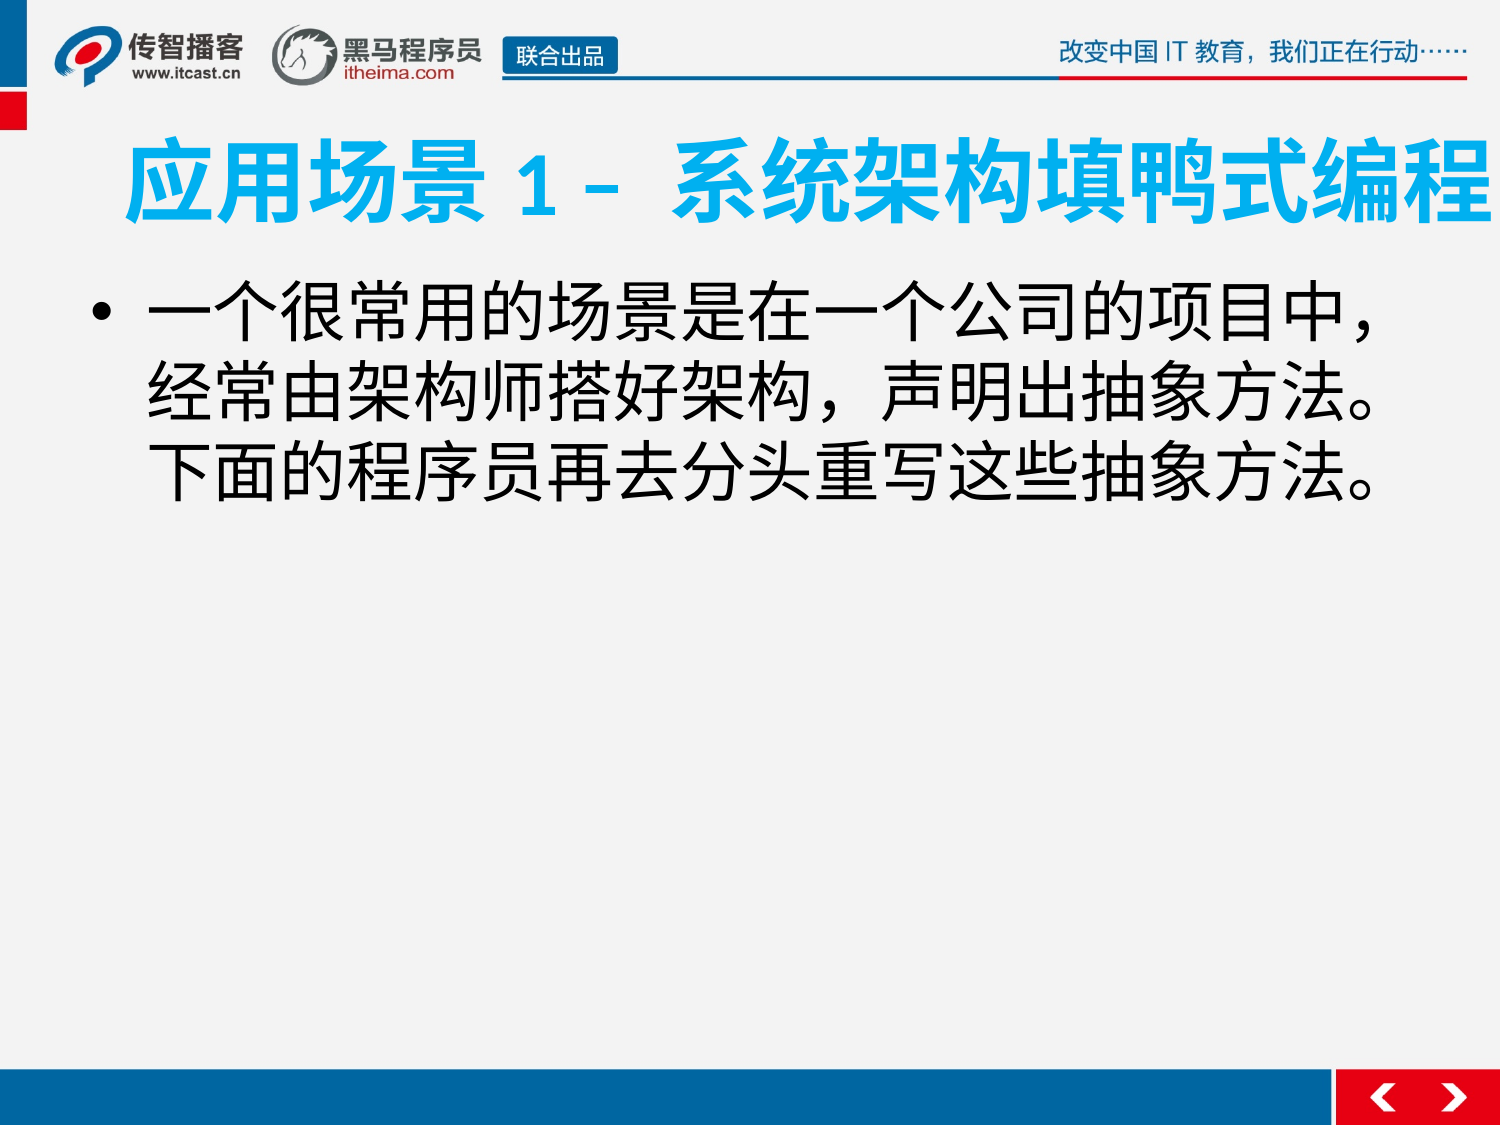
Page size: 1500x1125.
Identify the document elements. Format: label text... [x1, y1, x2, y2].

picture [0, 245, 1500, 1125]
picture [0, 0, 1500, 113]
list 一个很常用的场景是在一个公司的项目中，经常由架构师搭好架构，声明出抽象方法。下面的程序员再去分头重写这些抽象方法。 [75, 262, 1425, 1005]
title 应用场景1 – 系统架构填鸭式编程 [0, 113, 1500, 245]
